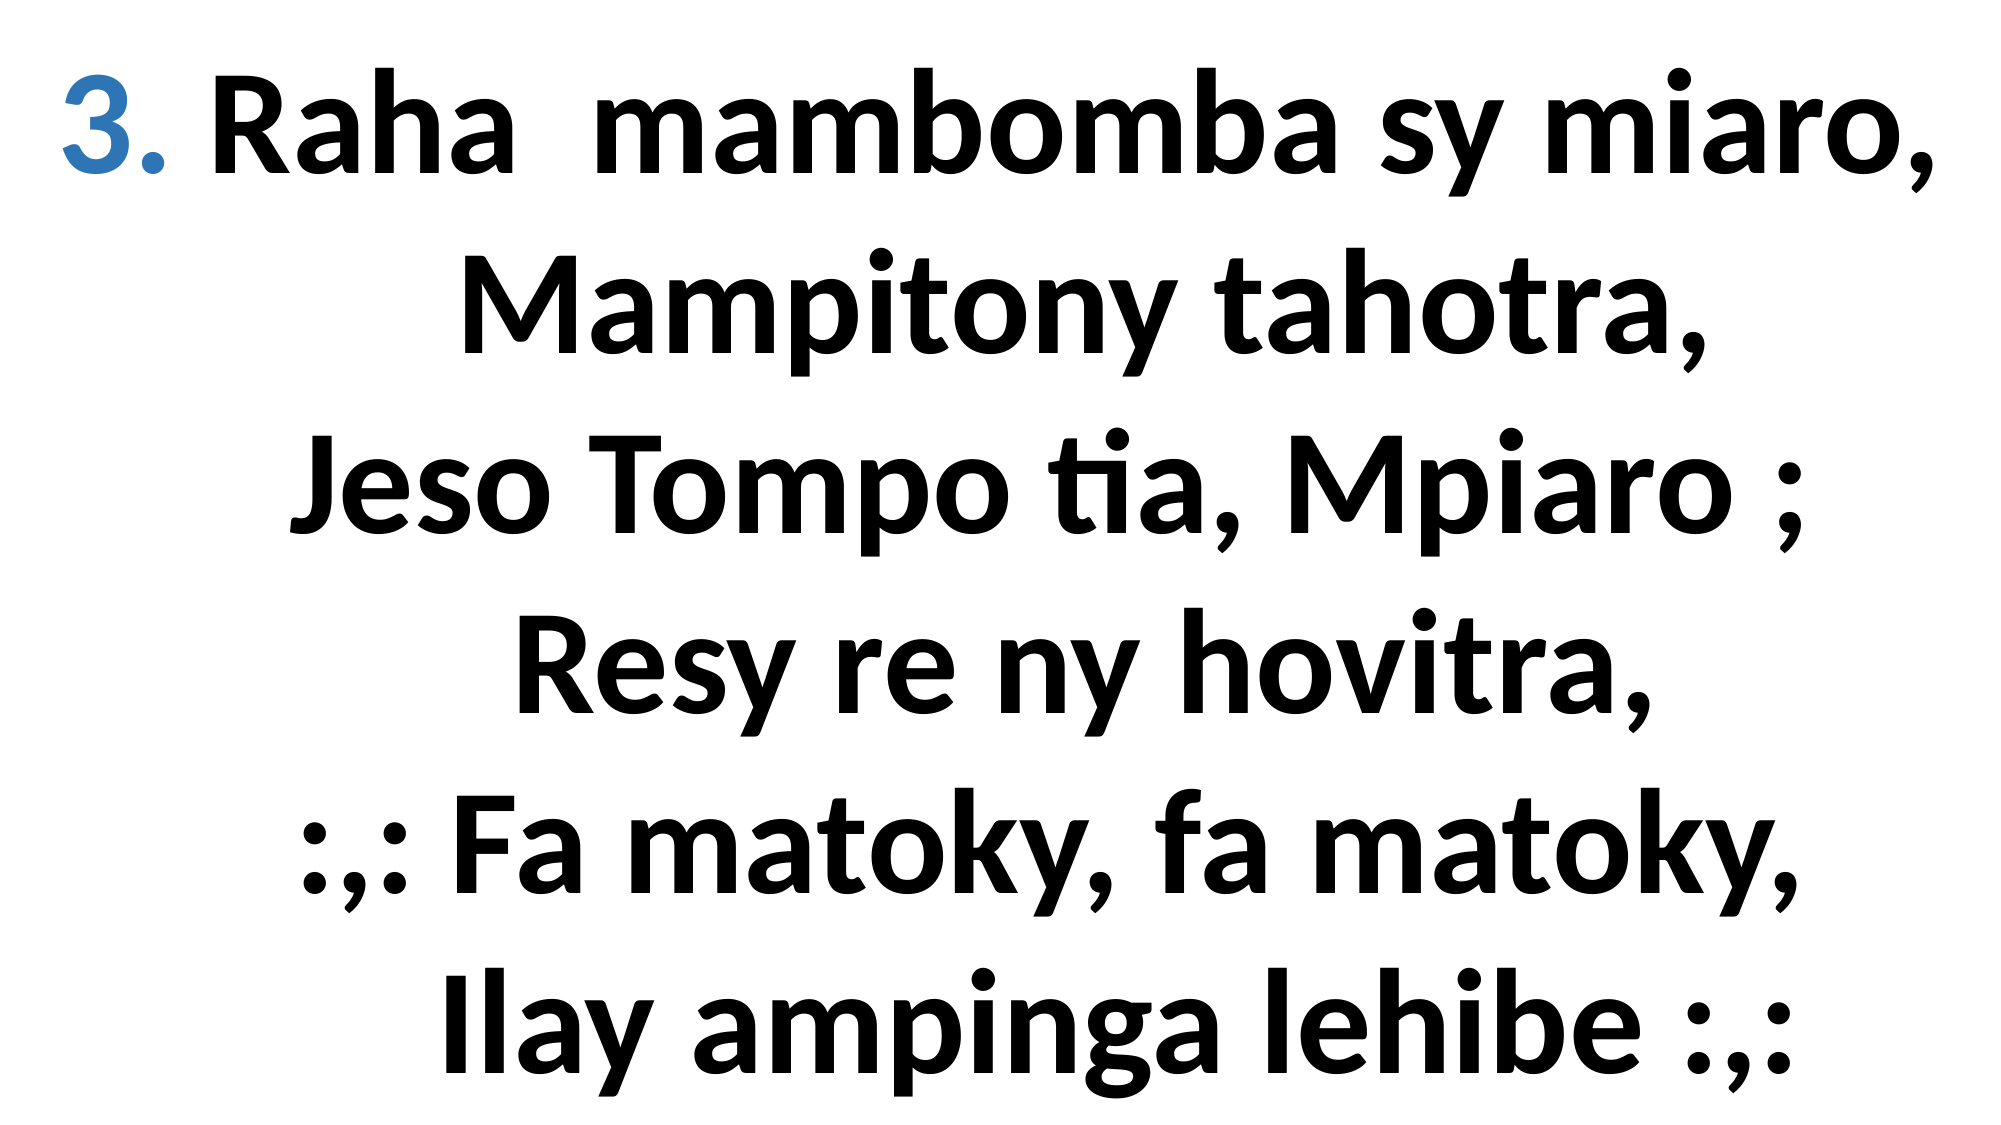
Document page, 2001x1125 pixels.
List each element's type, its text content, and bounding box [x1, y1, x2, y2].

text_box 3. Raha mambomba sy miaro, Mampitony tahotra, Jeso Tompo tia, Mpiaro ; Resy re ny hovitra, :,: Fa matoky, fa matoky, Ilay ampinga lehibe :,: [0, 16, 2000, 1112]
